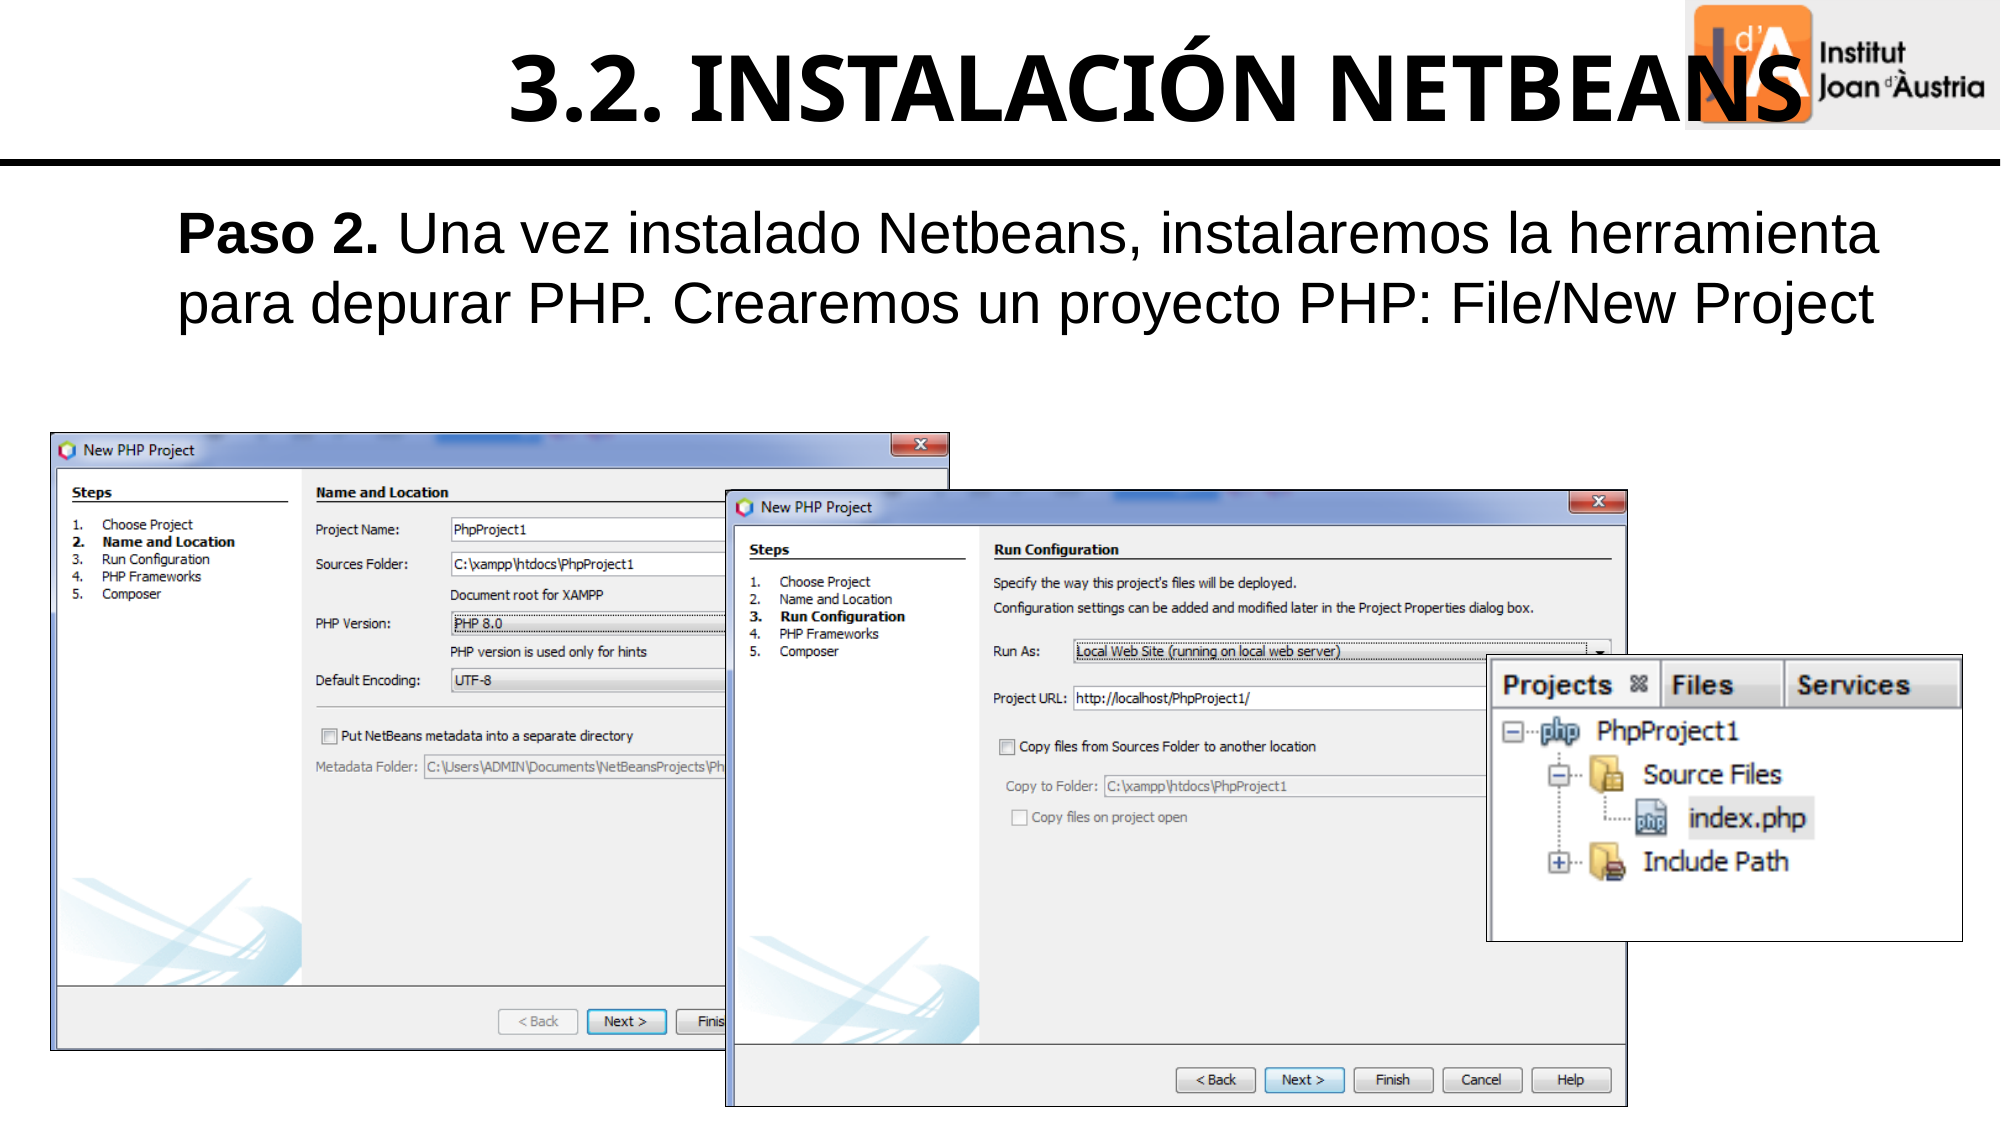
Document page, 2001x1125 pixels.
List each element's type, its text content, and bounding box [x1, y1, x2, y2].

text_box 3.2. INSTALACIÓN NETBEANS [0, 27, 2000, 140]
picture [1685, 0, 2000, 27]
picture [49, 432, 1963, 1107]
text_box Paso 2. Una vez instalado Netbeans, instalaremos la herramienta para depurar PHP. Crearemos un proyecto PHP: File/New Project [162, 187, 1963, 343]
